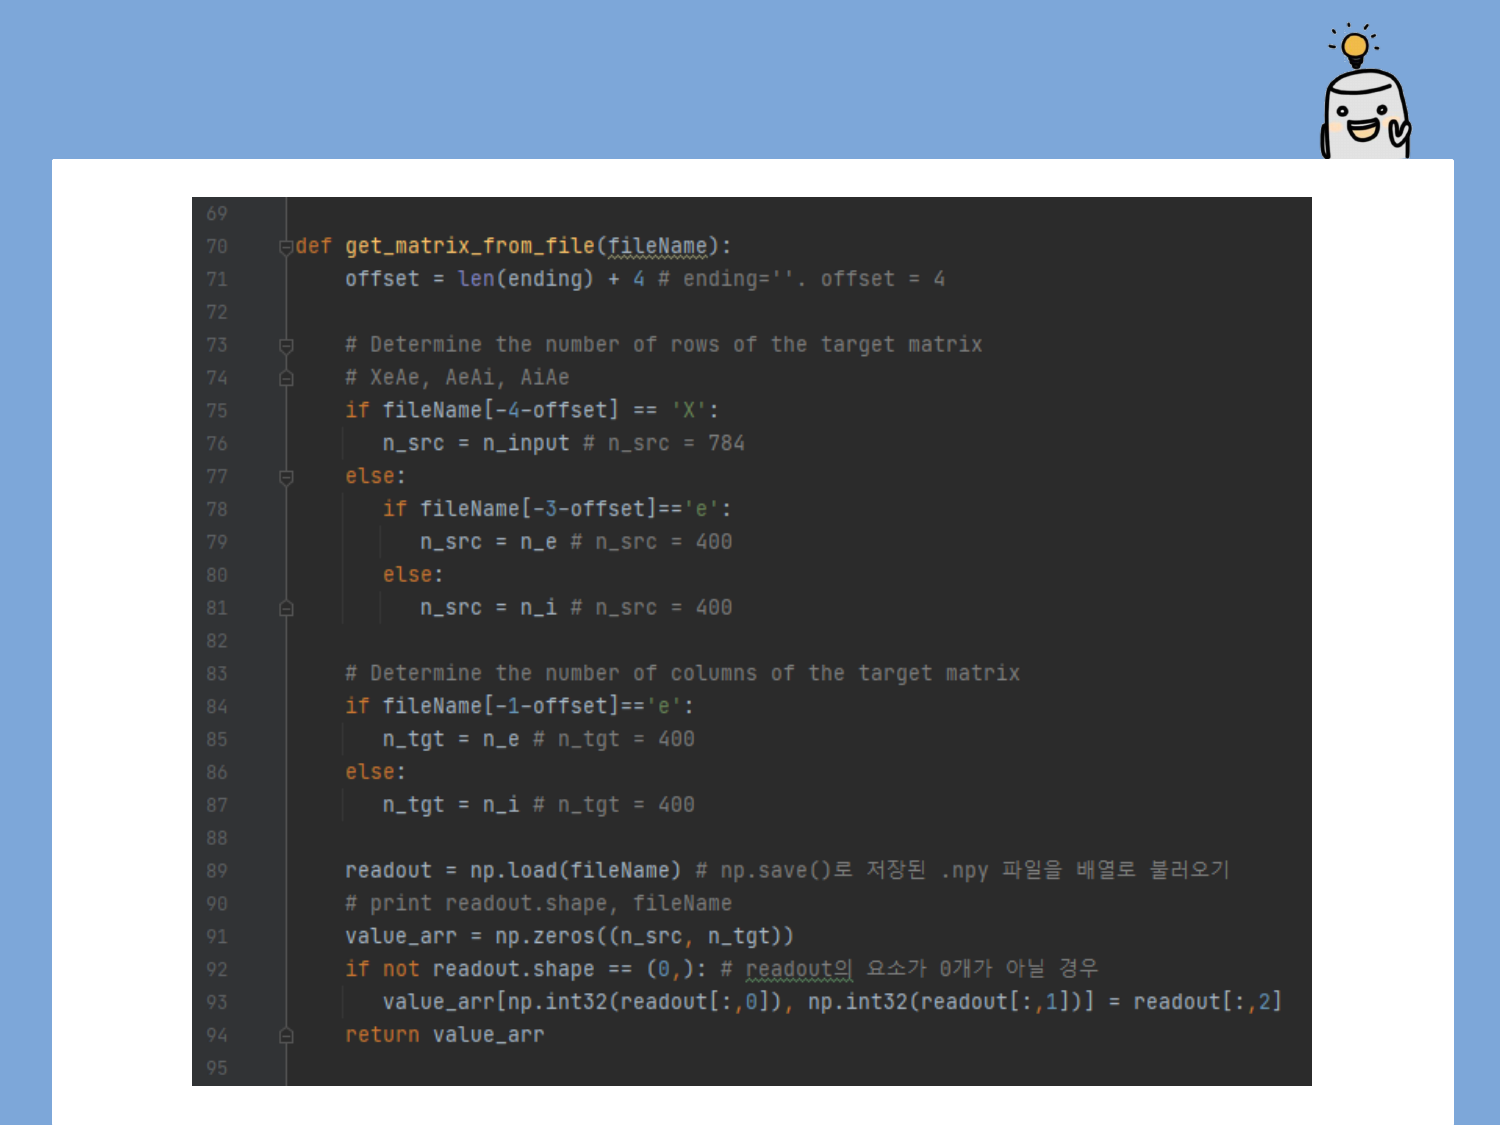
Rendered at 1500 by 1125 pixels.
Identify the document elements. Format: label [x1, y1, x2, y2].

picture [1271, 13, 1453, 159]
picture [191, 197, 1312, 1086]
